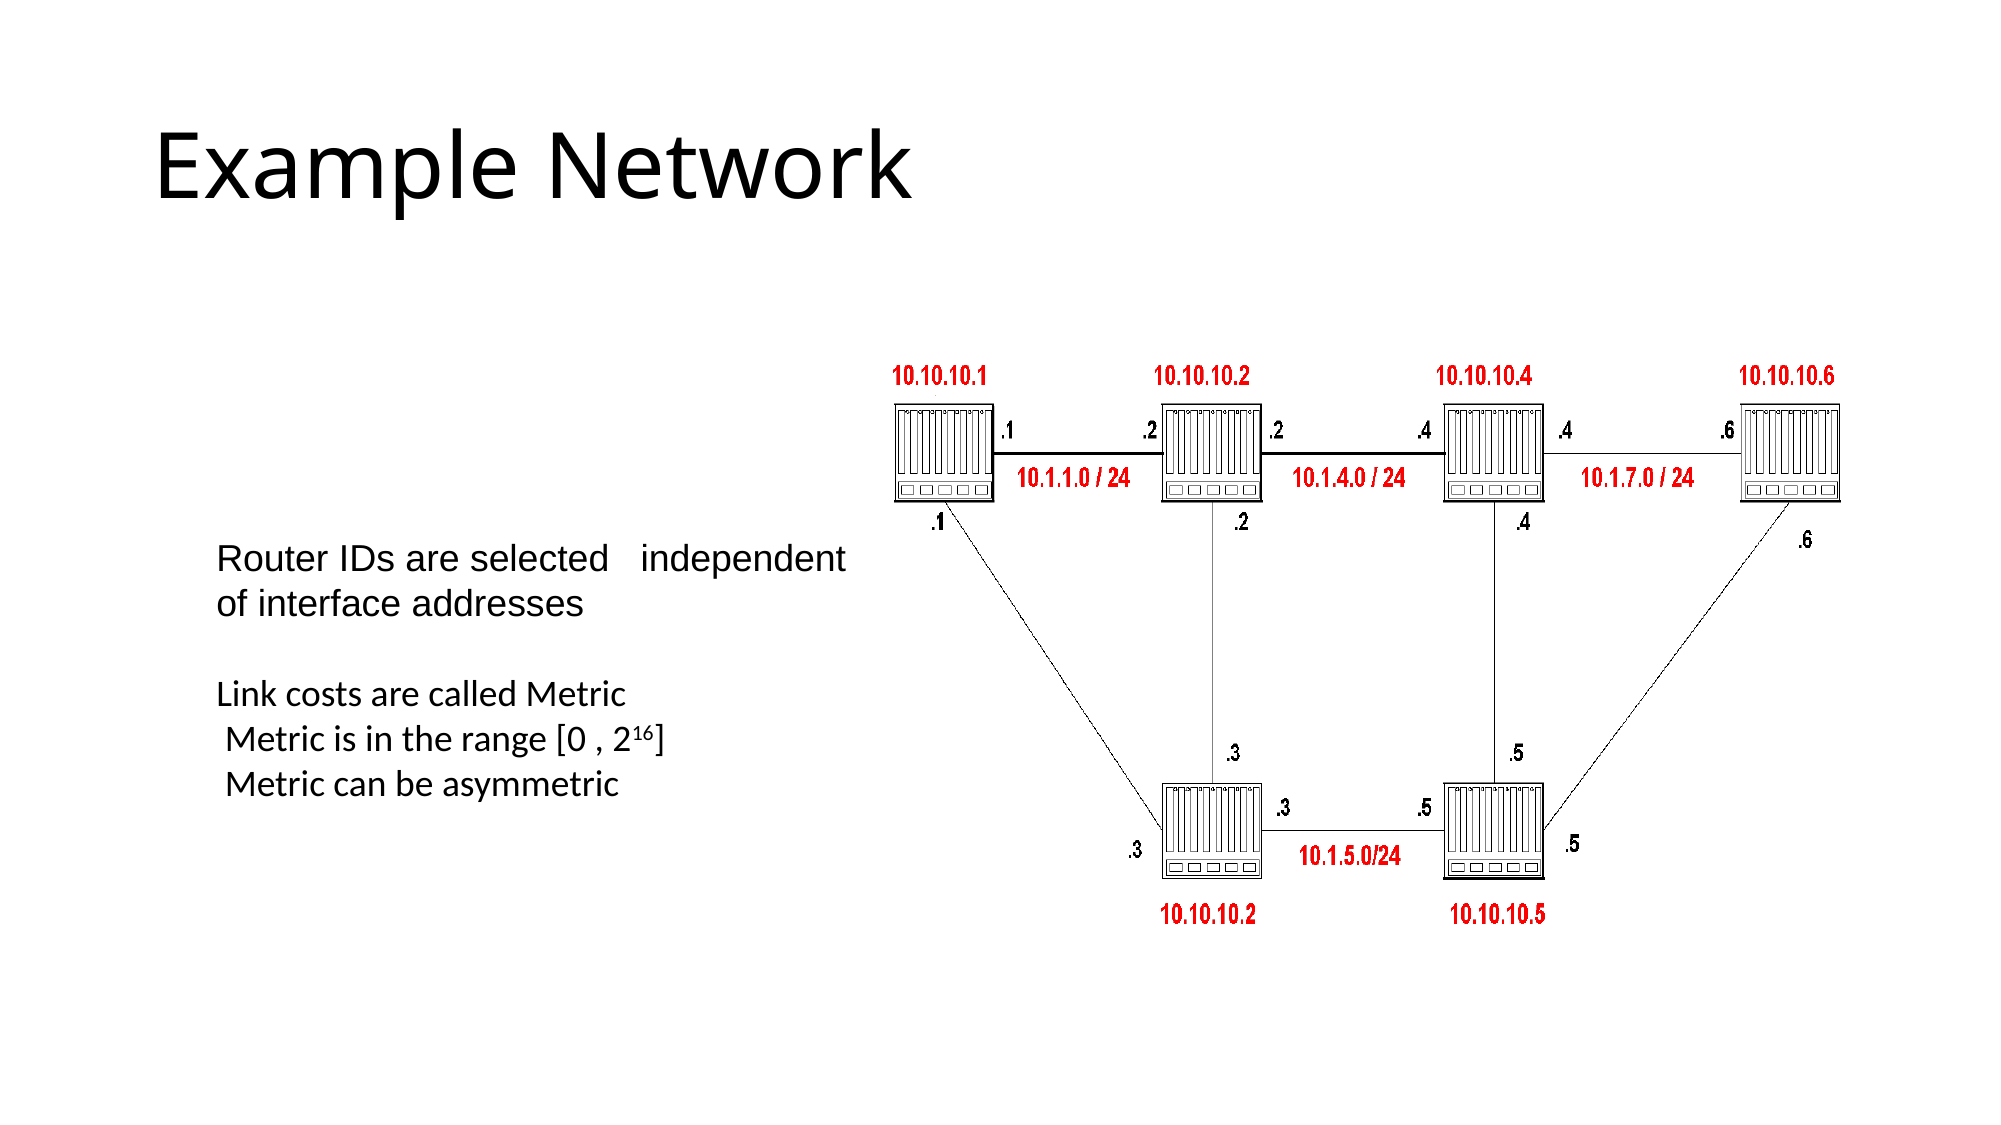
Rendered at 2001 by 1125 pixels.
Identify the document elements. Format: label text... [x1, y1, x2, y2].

text_box Router IDs are selected independent of interface addresses Link costs are called Metric Metric is in the range [0 , 216] Metric can be asymmetric [201, 526, 868, 992]
picture [879, 322, 1904, 963]
title Example Network [137, 59, 1863, 278]
